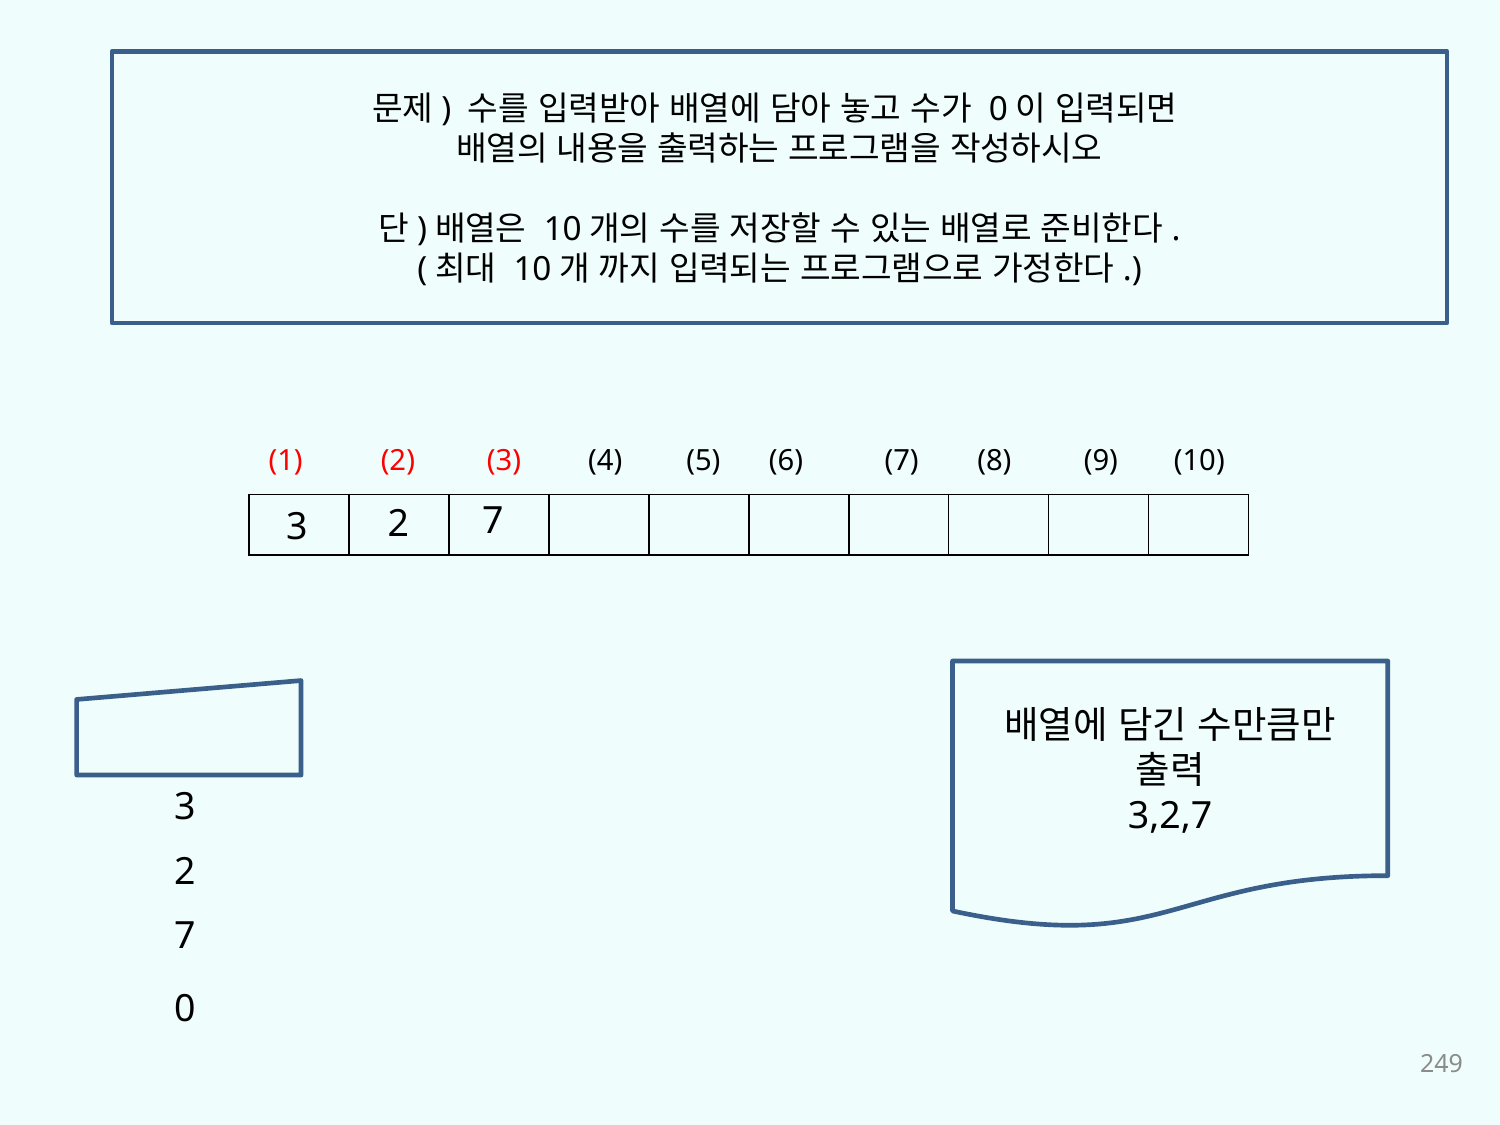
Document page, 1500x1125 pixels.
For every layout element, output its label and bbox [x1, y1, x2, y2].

table_header [850, 495, 948, 554]
text_box [869, 433, 953, 484]
table_header [366, 495, 448, 554]
table_header [1049, 495, 1148, 554]
text_box [1068, 433, 1152, 484]
text_box [950, 658, 1390, 928]
text_box [74, 678, 304, 835]
table_header [450, 549, 548, 554]
text_box [366, 433, 449, 484]
table_header [250, 495, 271, 554]
text_box [110, 49, 1449, 325]
table_header [650, 495, 748, 554]
table_header [1149, 495, 1248, 554]
table_header [750, 495, 848, 554]
slide_number [1128, 1035, 1478, 1095]
text_box [962, 433, 1046, 484]
text_box [372, 489, 562, 552]
table_header [550, 495, 648, 554]
text_box [159, 976, 254, 1037]
text_box [253, 433, 337, 484]
text_box [1158, 433, 1242, 484]
text_box [159, 839, 254, 899]
text_box [472, 433, 555, 484]
text_box [671, 433, 837, 484]
text_box [573, 433, 656, 484]
text_box [159, 903, 254, 964]
table_header [949, 495, 1048, 554]
text_box [271, 494, 366, 555]
